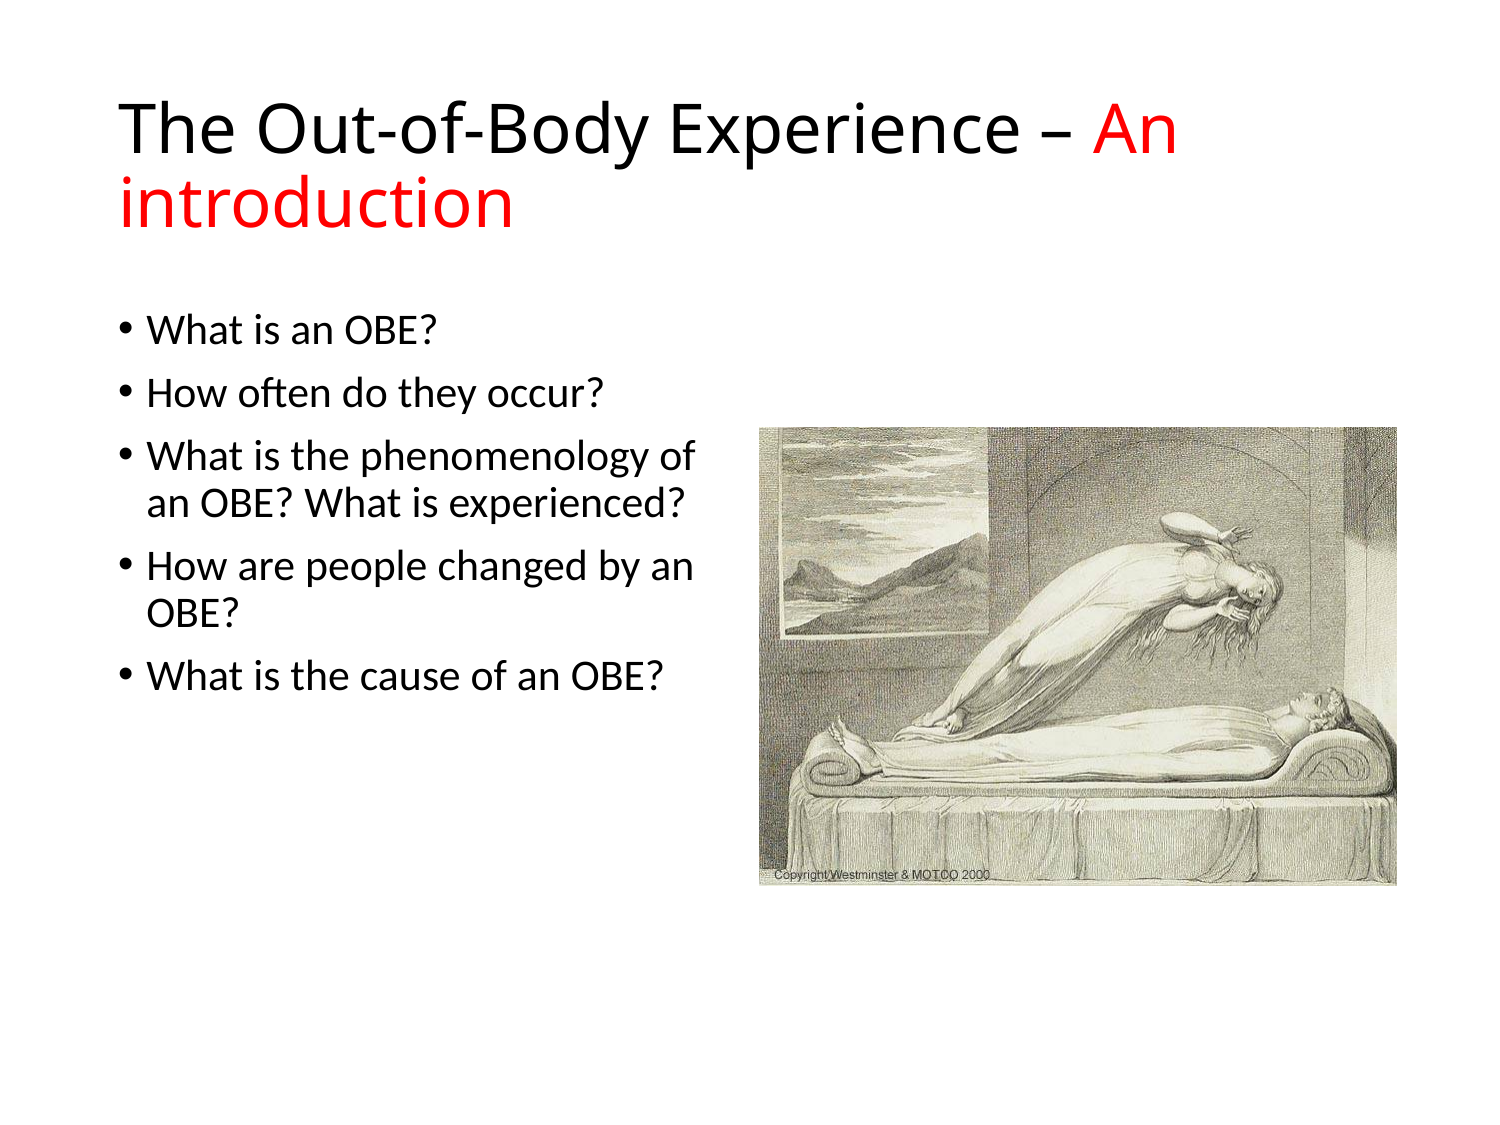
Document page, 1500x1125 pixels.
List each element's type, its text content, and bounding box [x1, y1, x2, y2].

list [759, 427, 1397, 886]
list What is an OBE? How often do they occur? What is the phenomenology of an OBE? What is experienced? How are people changed by an OBE? What is the cause of an OBE? [103, 299, 741, 1014]
title The Out-of-Body Experience – An introduction [103, 59, 1397, 278]
